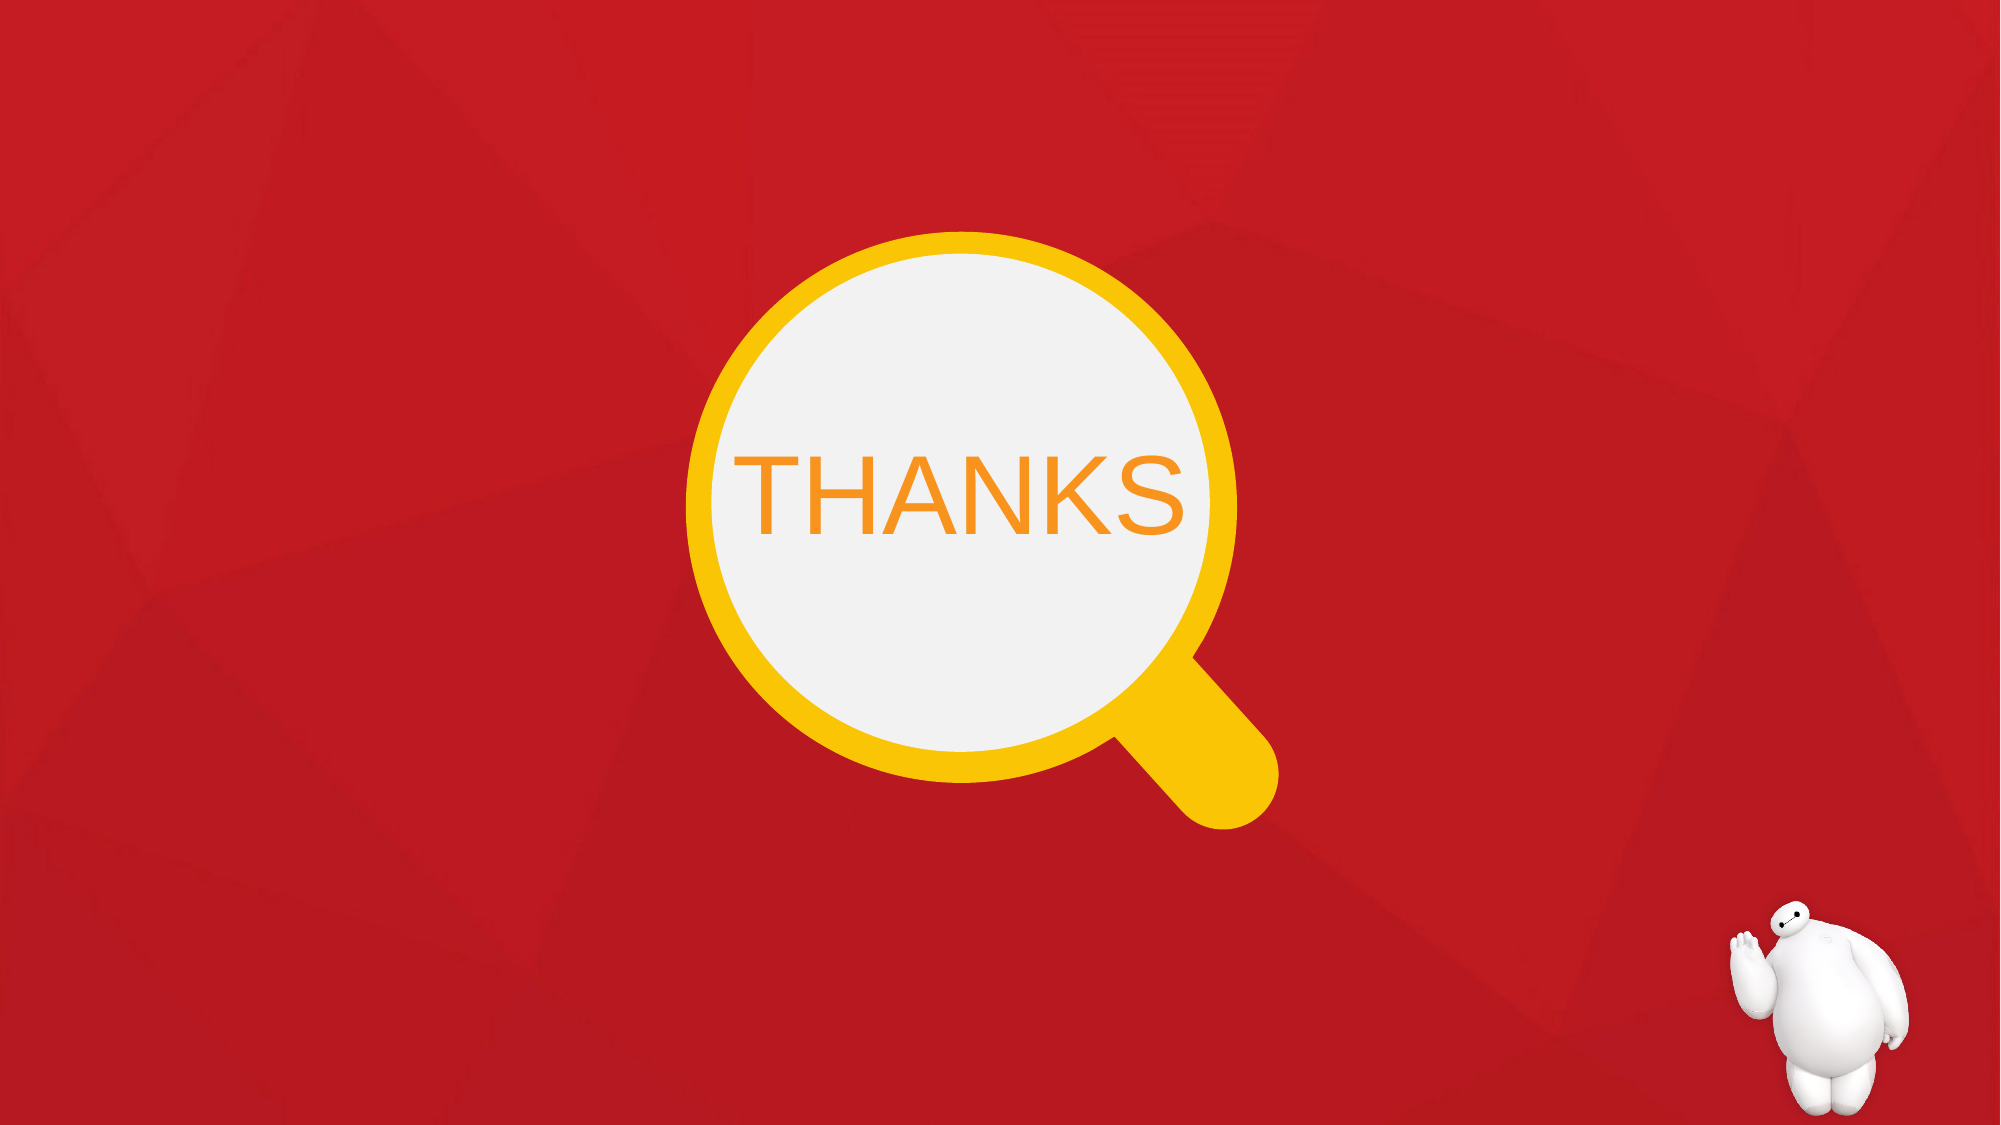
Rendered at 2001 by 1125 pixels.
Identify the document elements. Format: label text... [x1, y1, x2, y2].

title THANKS [700, 419, 1221, 583]
picture [0, 0, 2001, 1125]
